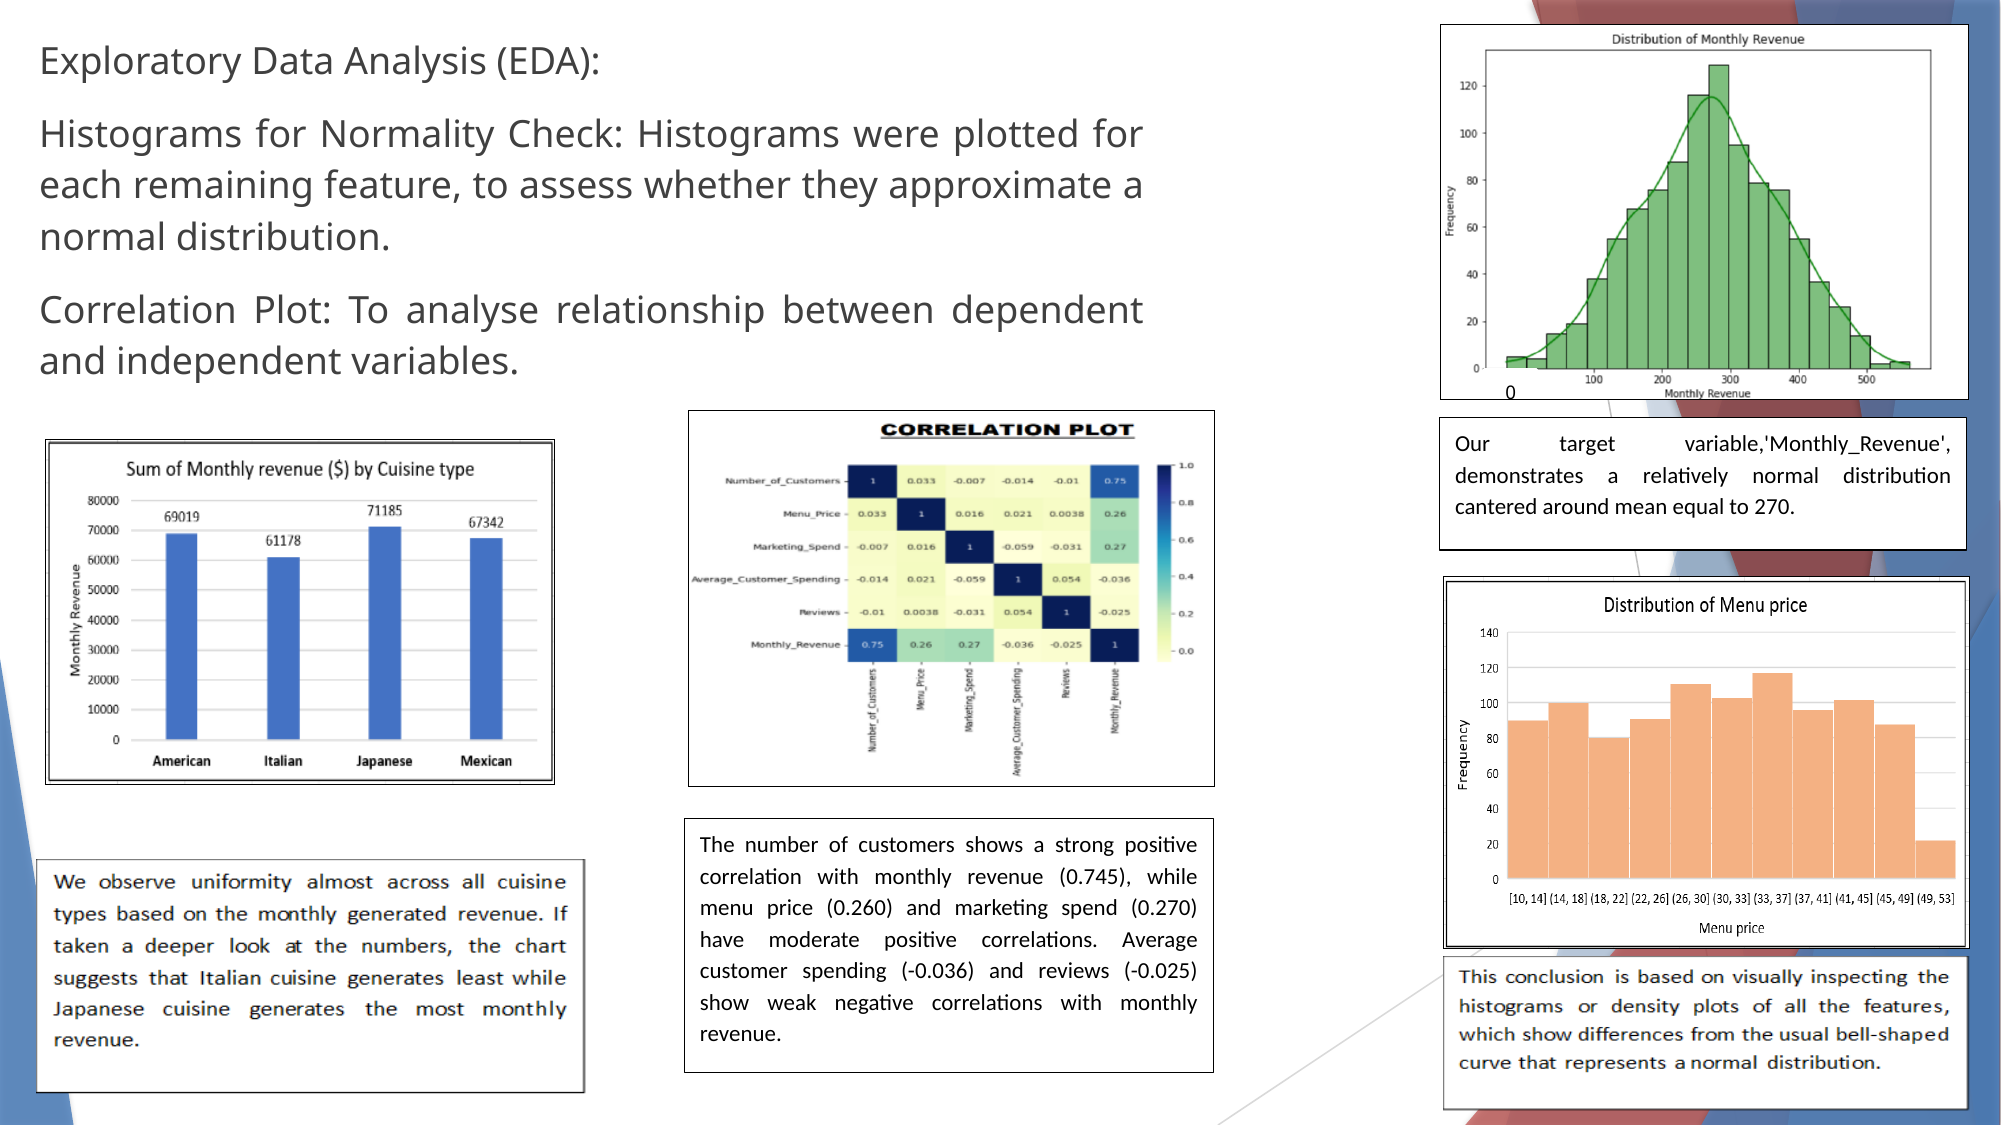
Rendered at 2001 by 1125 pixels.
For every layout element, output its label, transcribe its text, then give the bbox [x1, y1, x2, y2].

picture [1442, 956, 1973, 1114]
text_box Our target variable,'Monthly_Revenue', demonstrates a relatively normal distribution cantered around mean equal to 270. [1439, 417, 1967, 550]
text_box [1439, 24, 1969, 401]
text_box The number of customers shows a strong positive correlation with monthly revenue (0.745), while menu price (0.260) and marketing spend (0.270) have moderate positive correlations. Average customer spending (-0.036) and reviews (-0.025) show weak negative correlations with monthly revenue. [684, 818, 1214, 1073]
list Exploratory Data Analysis (EDA): Histograms for Normality Check: Histograms were plotted for each remaining feature, to assess whether they approximate a normal distribution. Correlation Plot: To analyse relationship between dependent and independent variables. [24, 22, 1160, 949]
picture [1442, 576, 1971, 949]
picture [36, 859, 588, 1098]
picture [45, 438, 555, 786]
picture [687, 409, 1216, 788]
